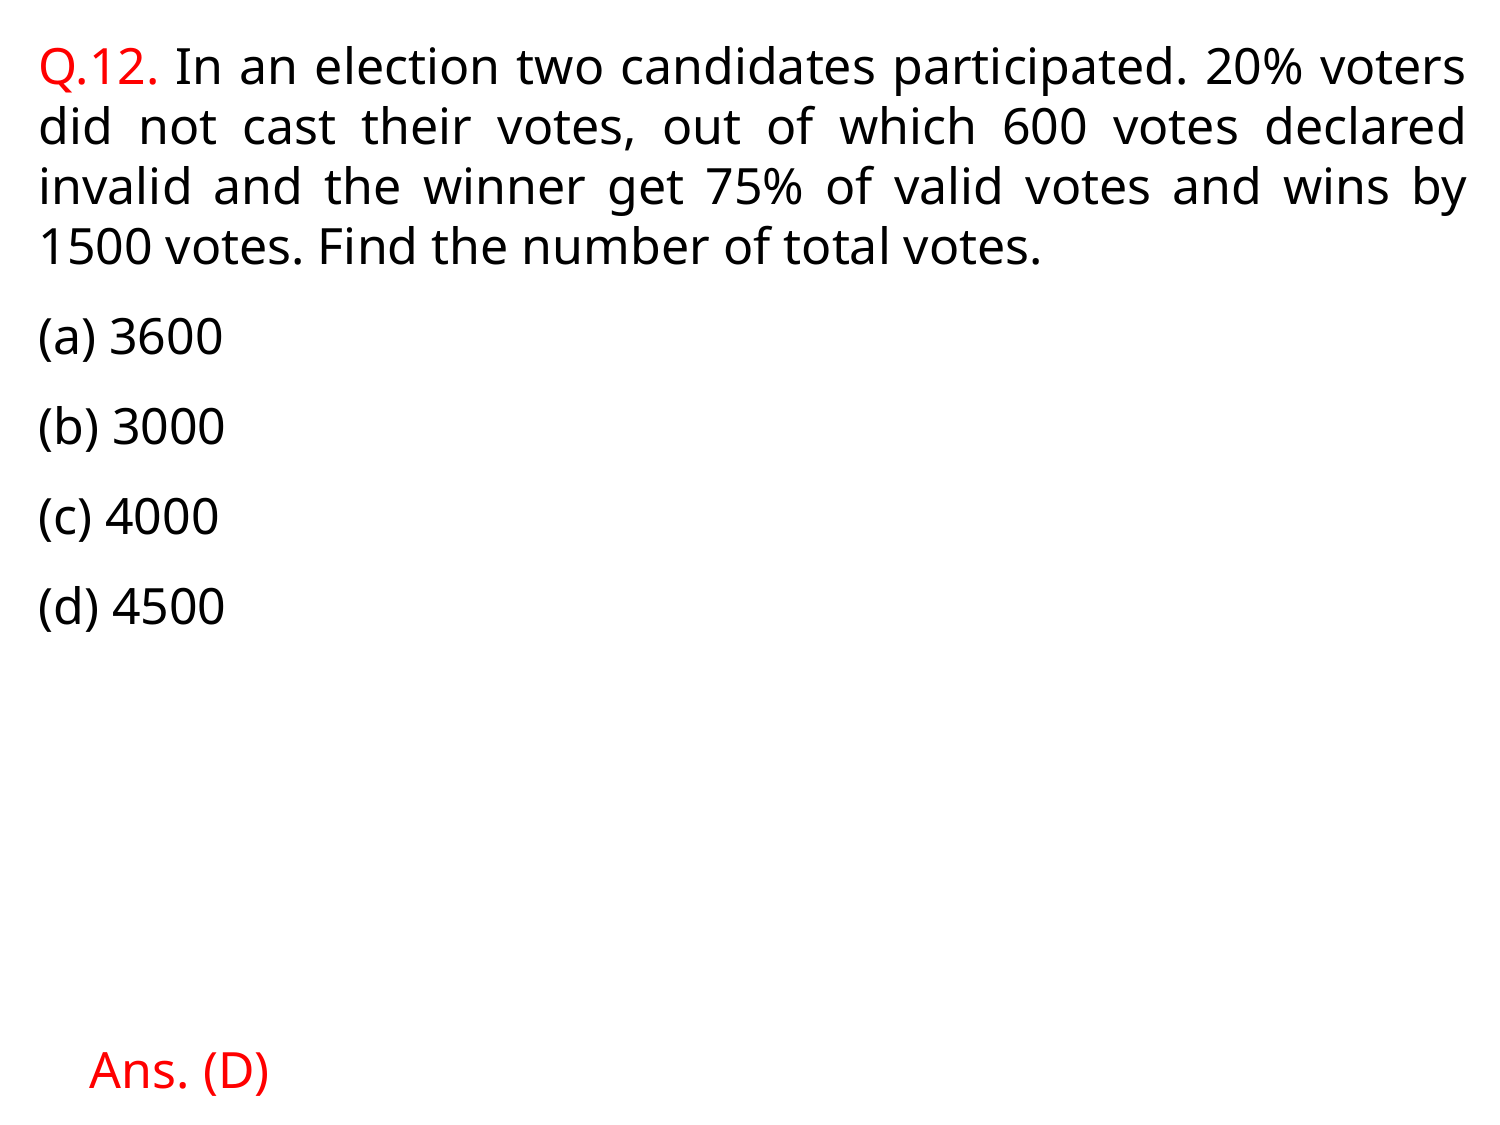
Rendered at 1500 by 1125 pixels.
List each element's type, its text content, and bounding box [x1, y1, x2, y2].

text_box Ans. (D) [74, 1031, 352, 1107]
text_box Q.12. In an election two candidates participated. 20% voters did not cast their votes, out of which 600 votes declared invalid and the winner get 75% of valid votes and wins by 1500 votes. Find the number of total votes. (a) 3600 (b) 3000 (c) 4000 (d) 4500 [23, 26, 1483, 702]
